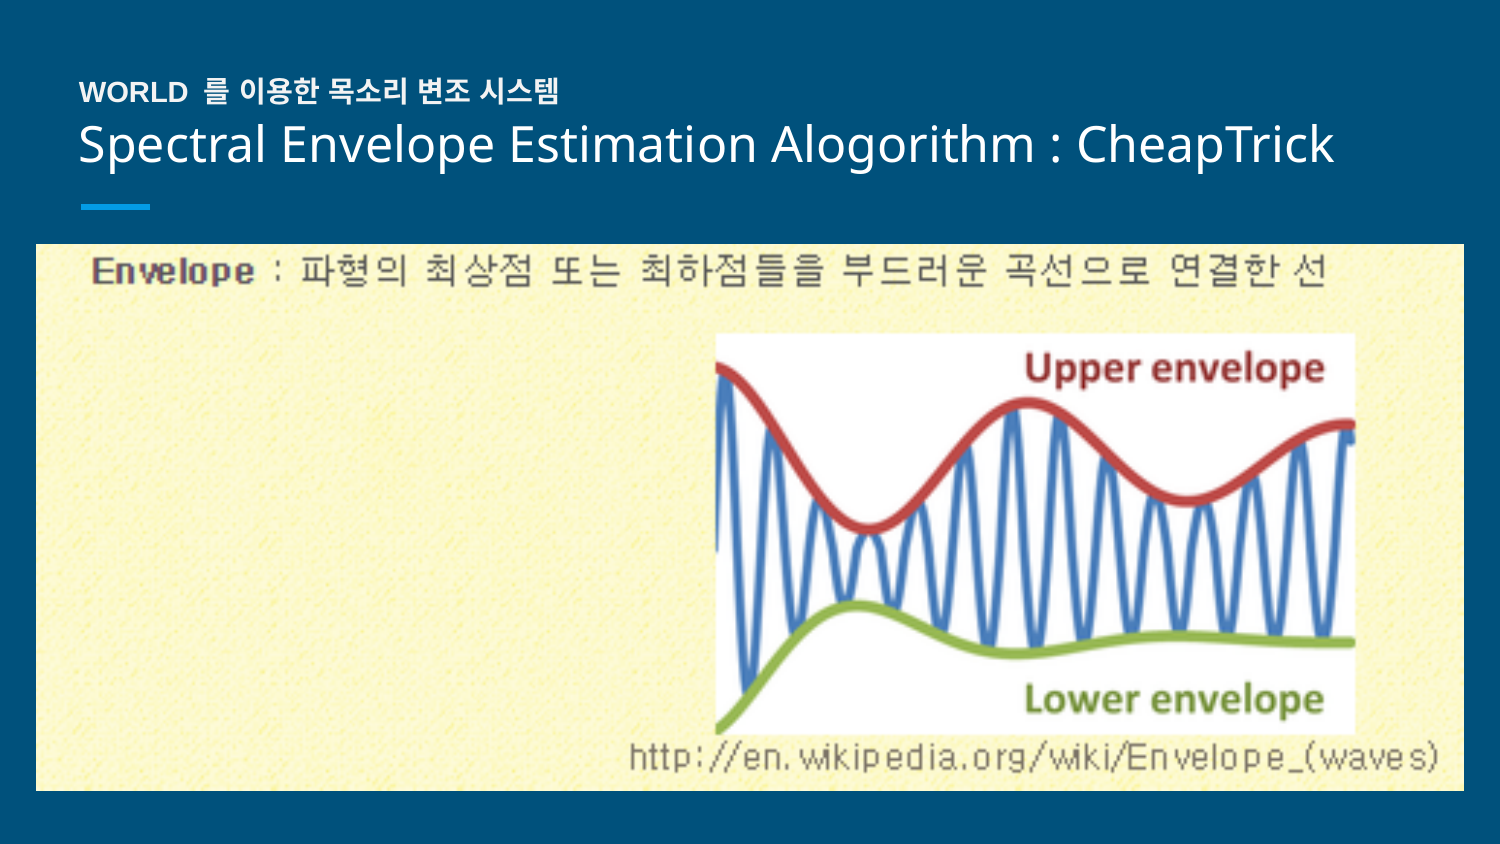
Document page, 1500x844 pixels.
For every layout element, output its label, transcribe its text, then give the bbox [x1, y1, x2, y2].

picture [37, 245, 1463, 790]
title WORLD 를 이용한 목소리 변조 시스템 [63, 0, 812, 124]
title Spectral Envelope Estimation Alogorithm : CheapTrick [63, 75, 1437, 188]
